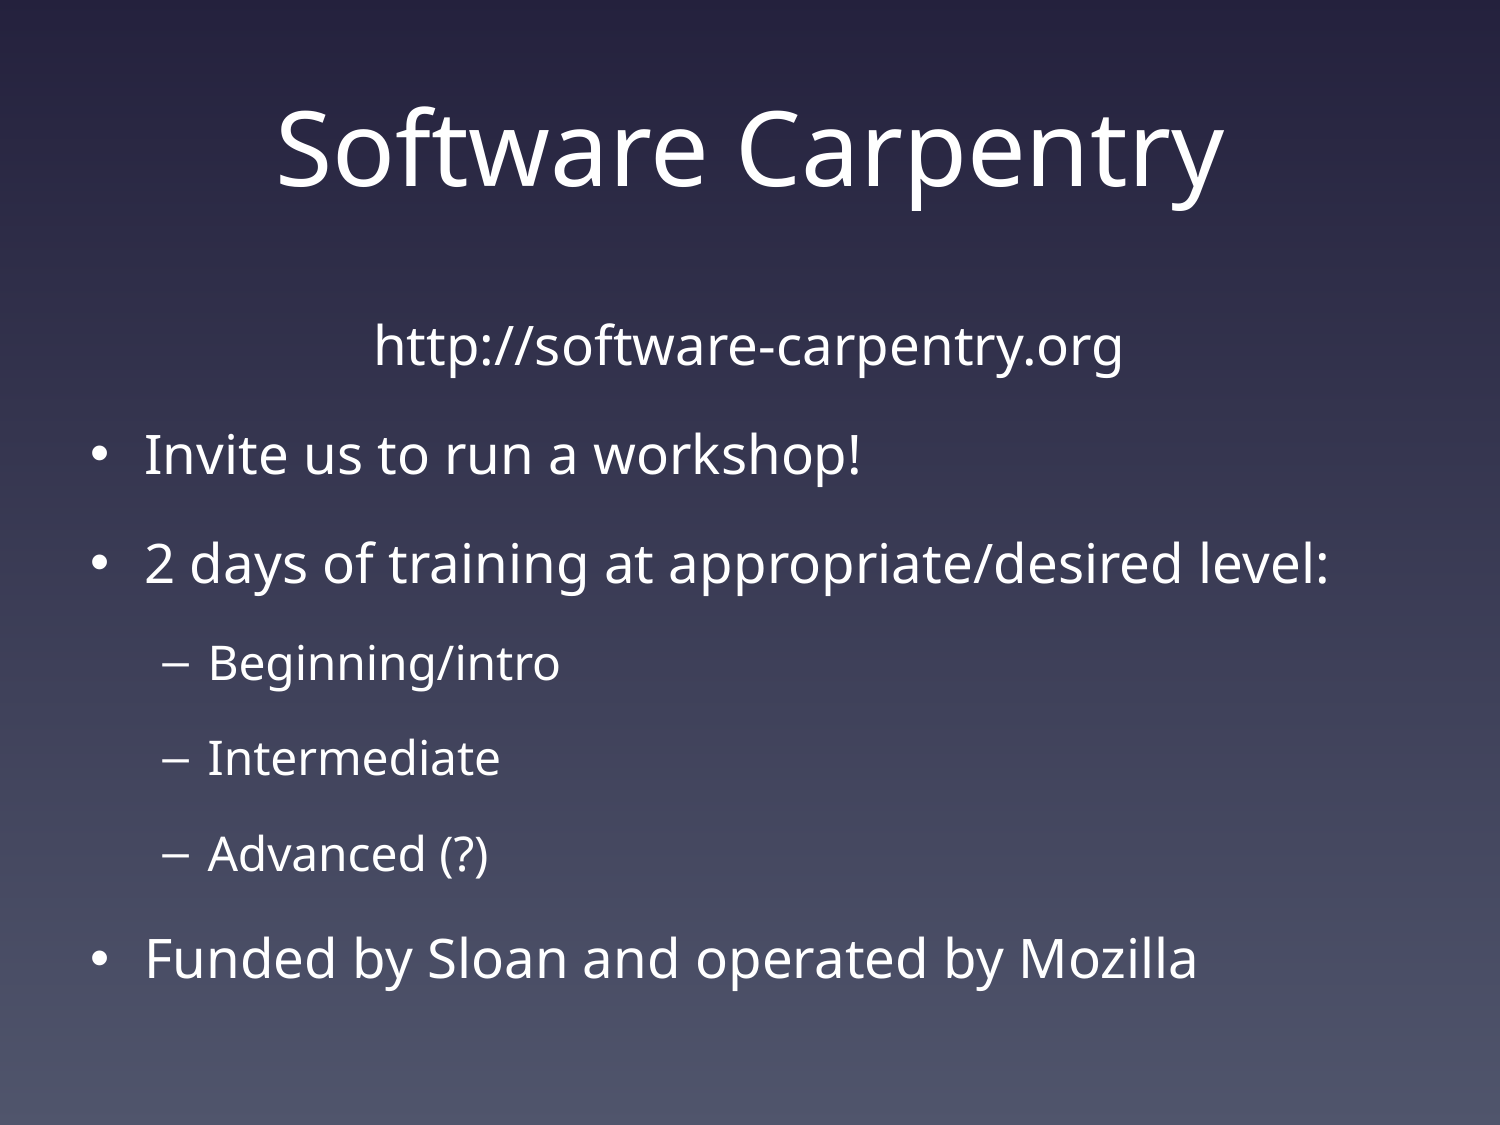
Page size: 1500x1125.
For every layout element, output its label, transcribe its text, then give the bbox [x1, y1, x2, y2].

title Software Carpentry [75, 75, 1425, 262]
list http://software-carpentry.org Invite us to run a workshop! 2 days of training at appropriate/desired level: Beginning/intro Intermediate Advanced (?) Funded by Sloan and operated by Mozilla [75, 262, 1425, 1005]
